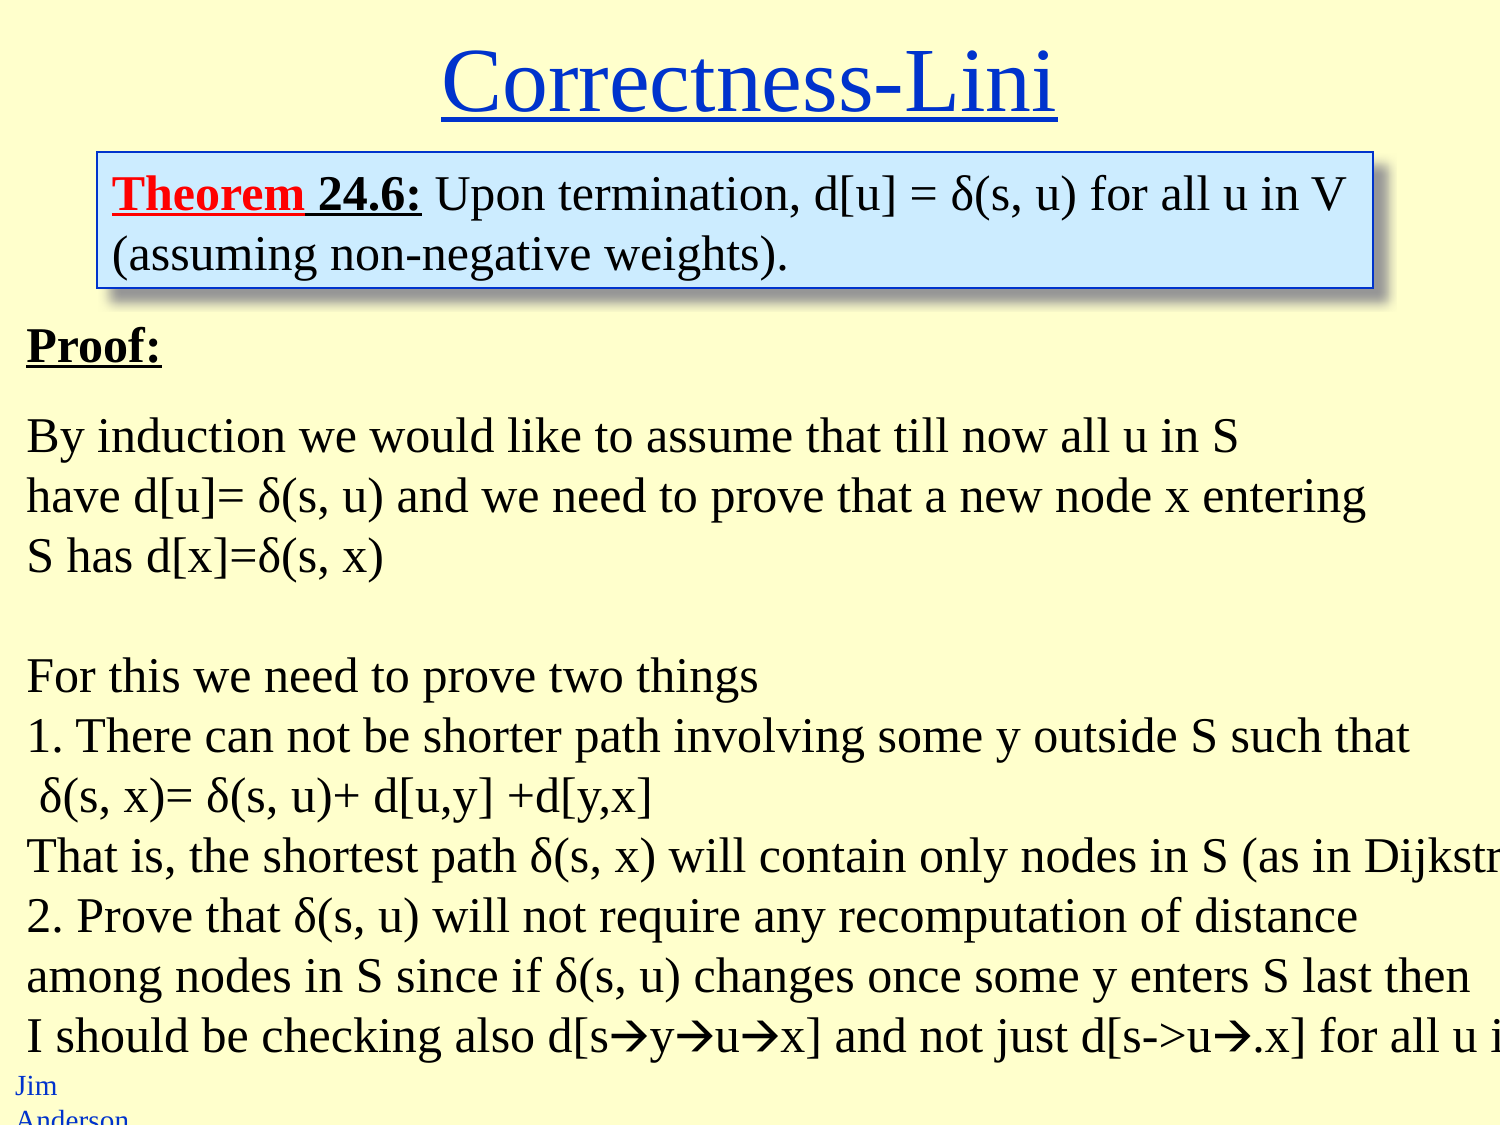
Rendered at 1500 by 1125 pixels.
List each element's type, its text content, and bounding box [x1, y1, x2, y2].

text_box Correctness-Lini [0, 0, 1500, 150]
text_box Theorem 24.6: Upon termination, d[u] = δ(s, u) for all u in V (assuming non-negative weights). [97, 152, 1373, 288]
text_box Proof: By induction we would like to assume that till now all u in S have d[u]= δ(s, u) and we need to prove that a new node x entering S has d[x]=δ(s, x) For this we need to prove two things 1. There can not be shorter path involving some y outside S such that δ(s, x)= δ(s, u)+ d[u,y] +d[y,x] That is, the shortest path δ(s, x) will contain only nodes in S (as in Dijkstra) 2. Prove that δ(s, u) will not require any recomputation of distance among nodes in S since if δ(s, u) changes once some y enters S last then I should be checking also d[s🡪y🡪u🡪x] and not just d[s->u🡪.x] for all u in S [11, 304, 1500, 1070]
